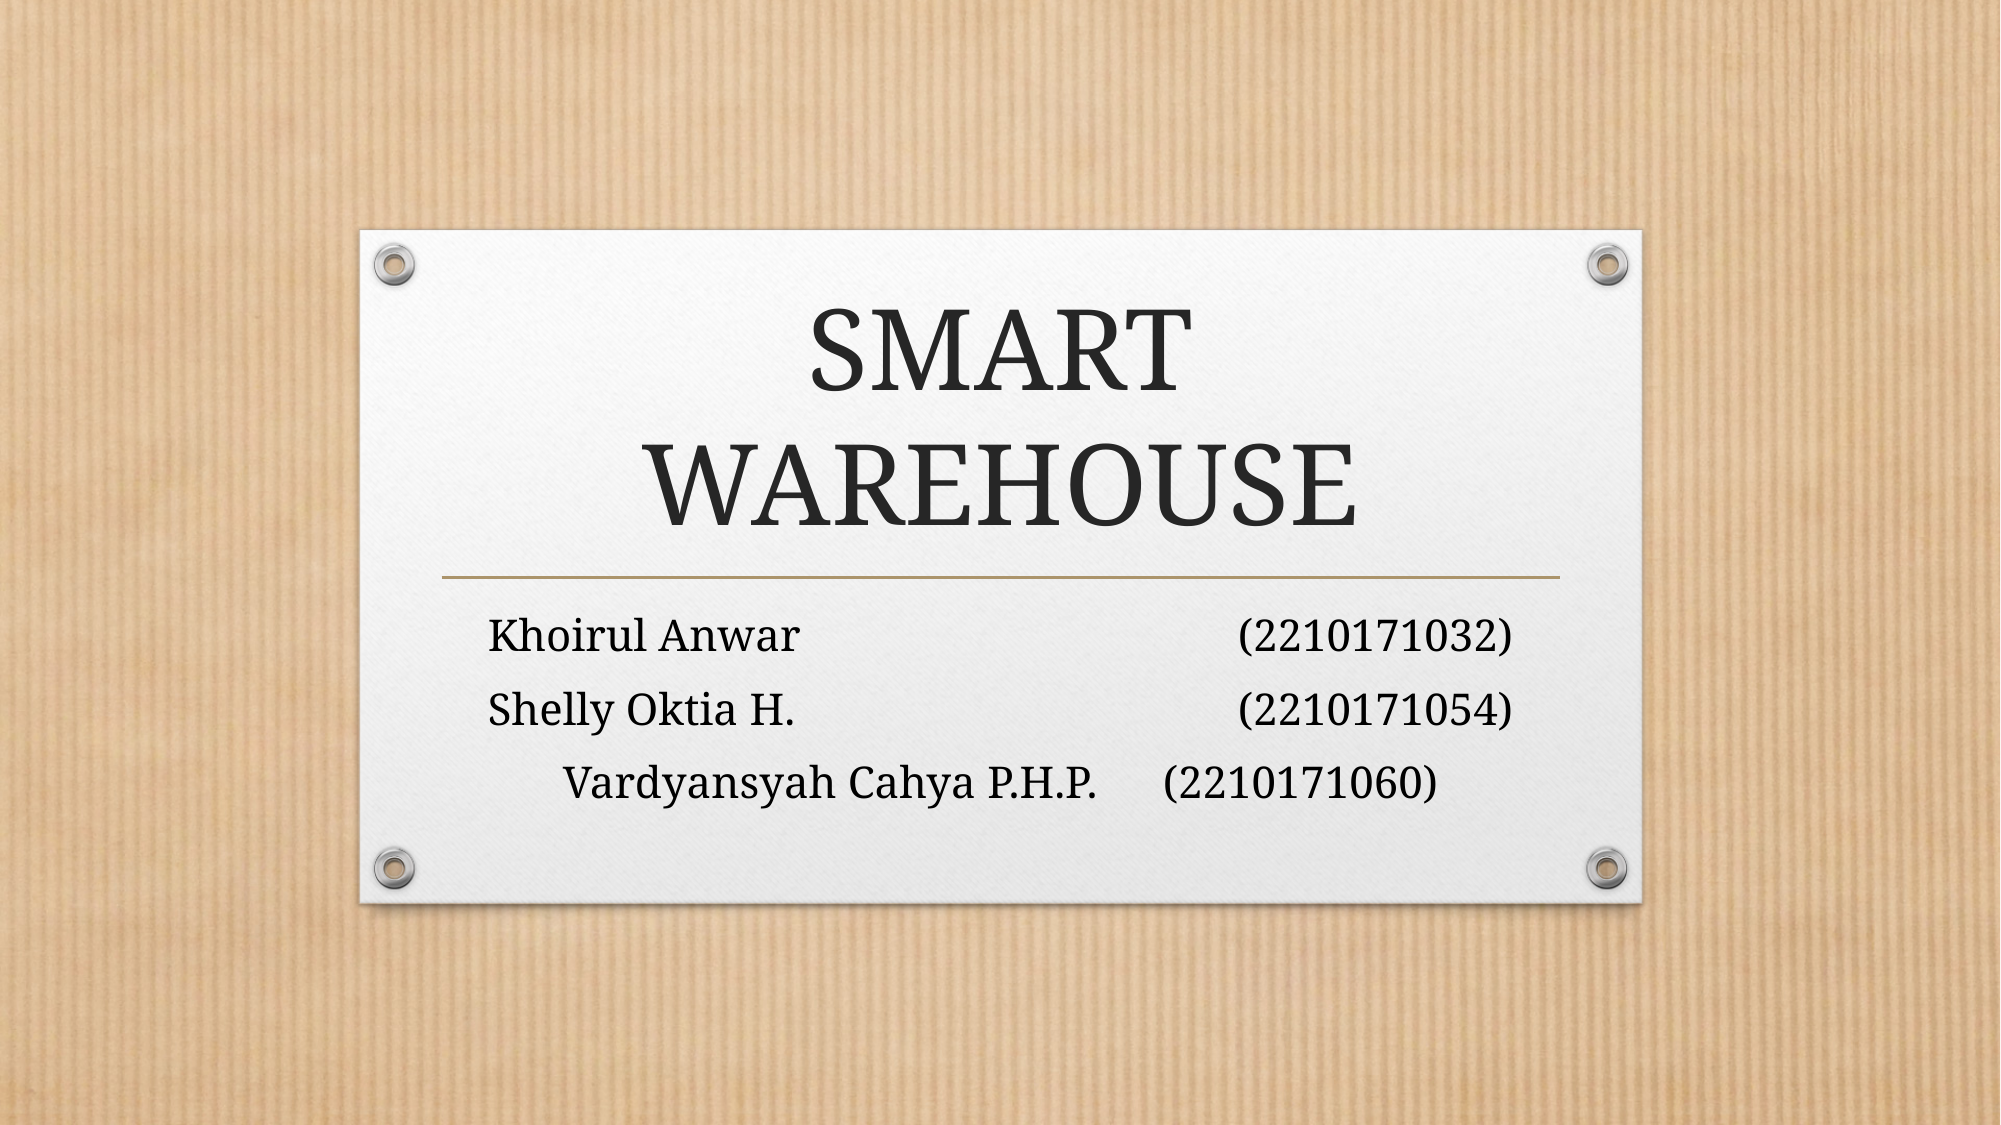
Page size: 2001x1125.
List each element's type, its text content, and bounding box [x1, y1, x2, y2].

title SMART WAREHOUSE [441, 306, 1560, 556]
subtitle Khoirul Anwar (2210171032) Shelly Oktia H. (2210171054) Vardyansyah Cahya P.H.P. (2210171060) [441, 600, 1560, 817]
picture [0, 0, 2001, 1125]
